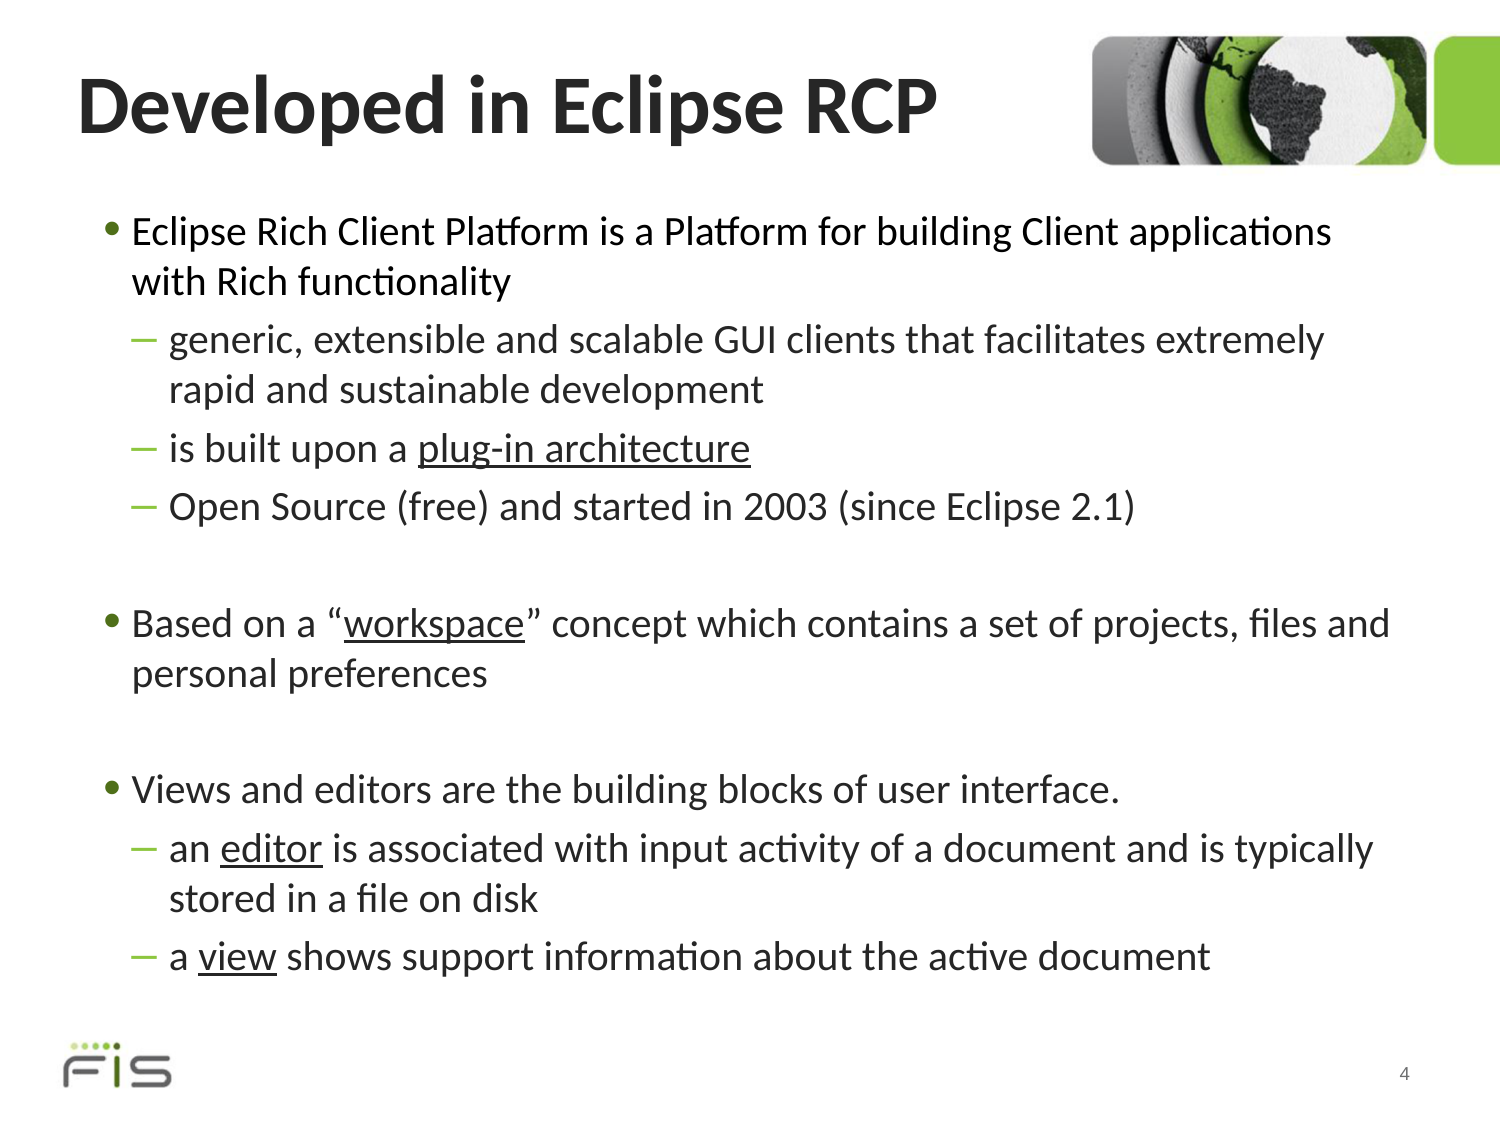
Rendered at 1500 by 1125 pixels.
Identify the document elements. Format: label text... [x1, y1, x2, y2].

text_box Eclipse Rich Client Platform is a Platform for building Client applications with Rich functionality generic, extensible and scalable GUI clients that facilitates extremely rapid and sustainable development is built upon a plug-in architecture Open Source (free) and started in 2003 (since Eclipse 2.1) Based on a “workspace” concept which contains a set of projects, files and personal preferences Views and editors are the building blocks of user interface. an editor is associated with input activity of a document and is typically stored in a file on disk a view shows support information about the active document [88, 196, 1424, 1000]
title Developed in Eclipse RCP [62, 32, 1063, 170]
picture [0, 0, 1500, 1125]
slide_number 4 [1074, 1042, 1425, 1103]
